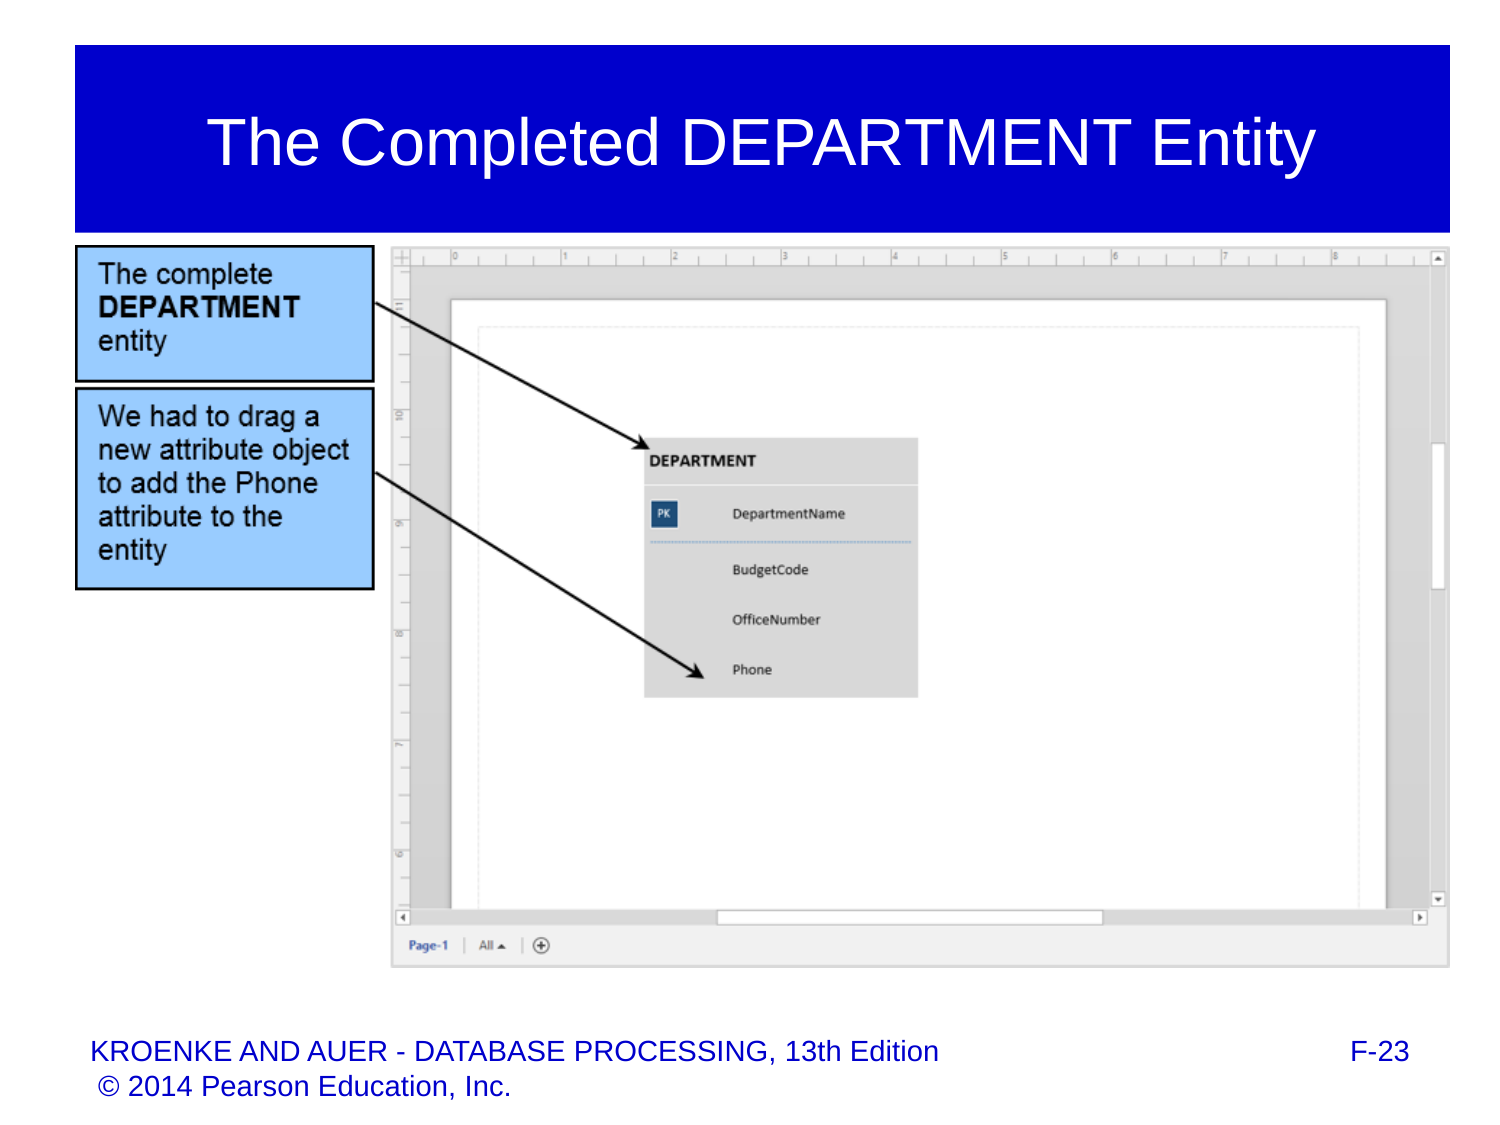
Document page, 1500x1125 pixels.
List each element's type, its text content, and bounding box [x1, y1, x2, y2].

footer KROENKE AND AUER - DATABASE PROCESSING, 13th Edition © 2014 Pearson Education, Inc. [74, 1024, 963, 1104]
slide_number F-23 [1074, 1024, 1426, 1103]
title The Completed DEPARTMENT Entity [75, 45, 1450, 233]
picture [74, 245, 1451, 968]
